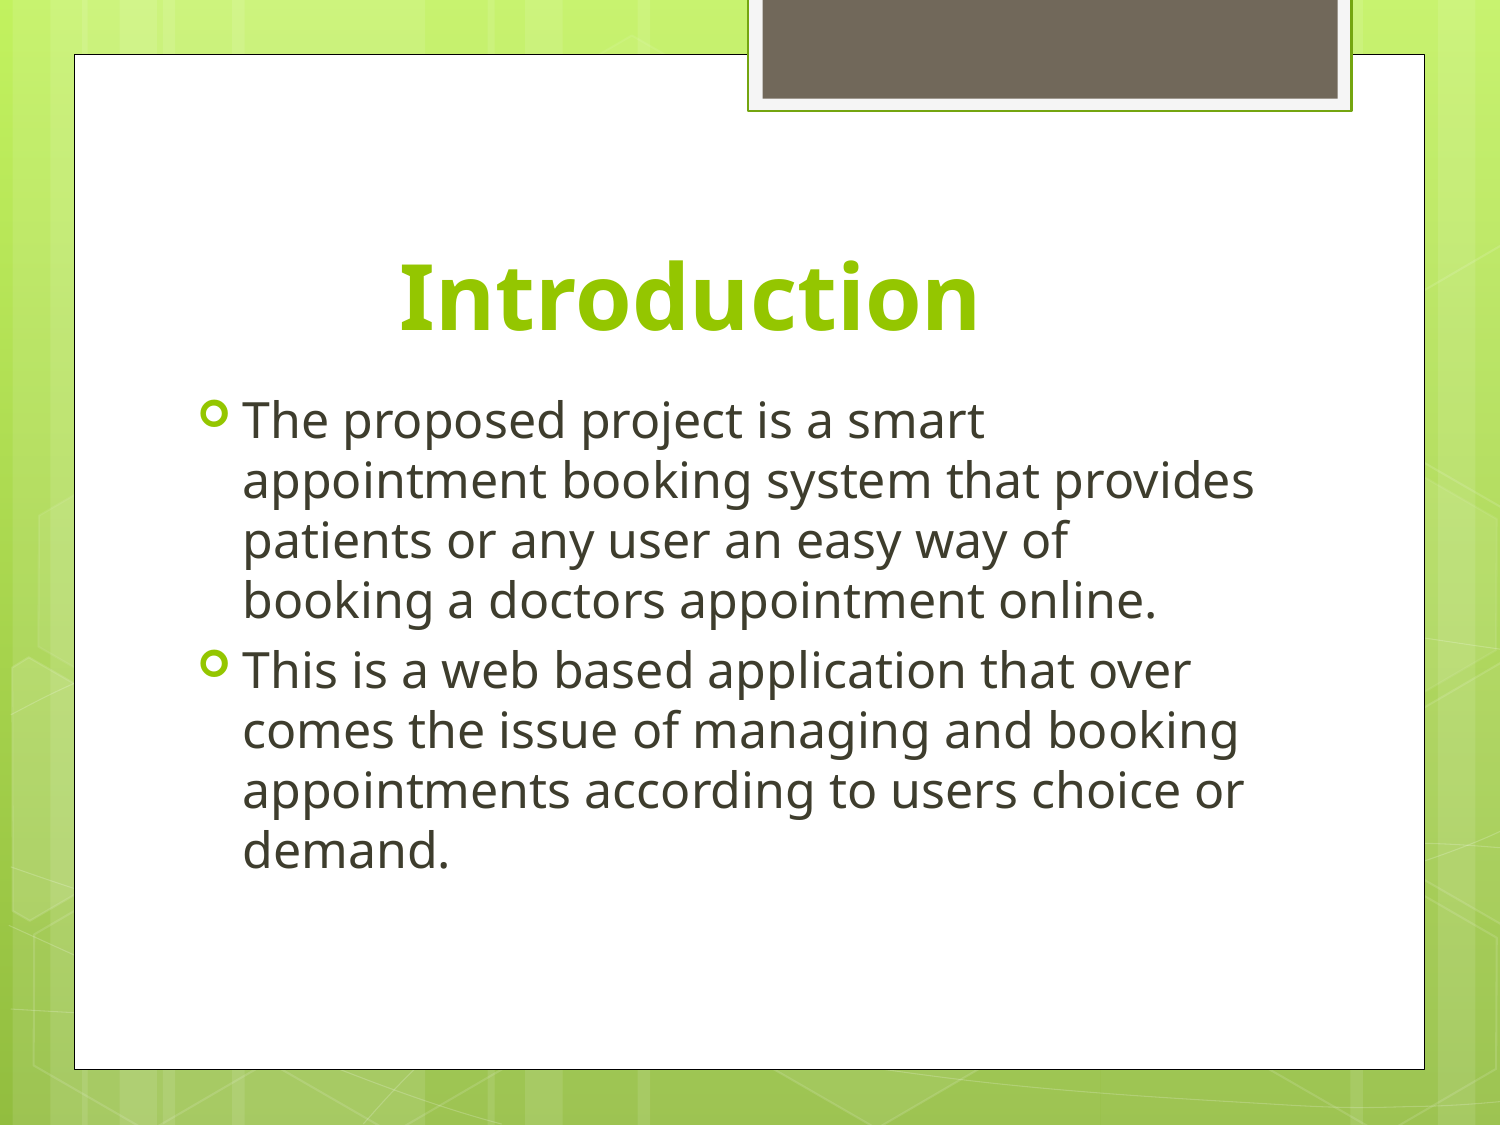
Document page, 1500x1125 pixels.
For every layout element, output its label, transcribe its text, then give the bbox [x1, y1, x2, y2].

list The proposed project is a smart appointment booking system that provides patients or any user an easy way of booking a doctors appointment online. This is a web based application that over comes the issue of managing and booking appointments according to users choice or demand. [171, 381, 1283, 957]
title Introduction [171, 168, 1324, 357]
